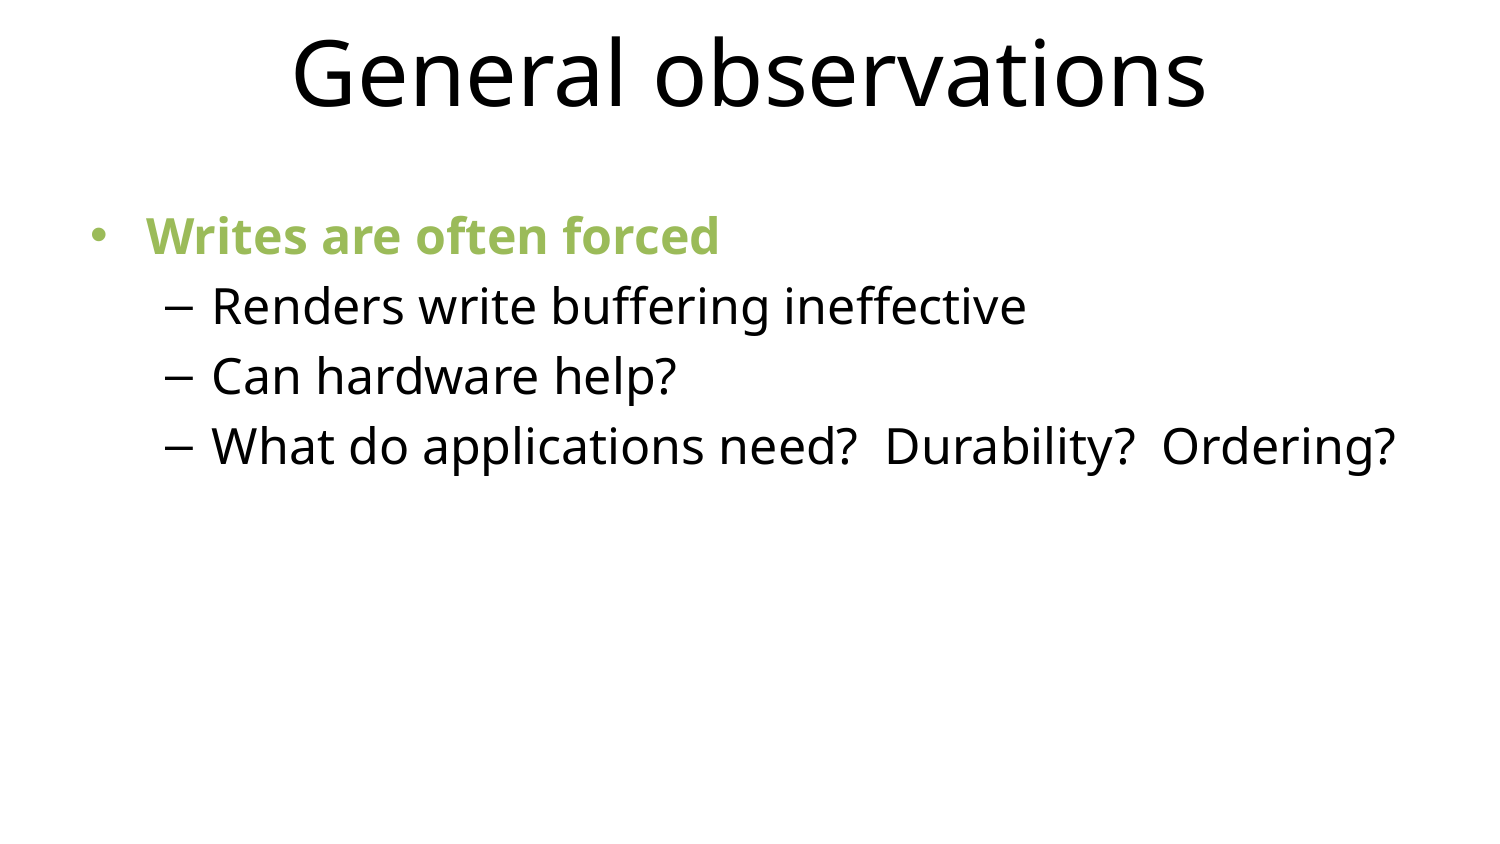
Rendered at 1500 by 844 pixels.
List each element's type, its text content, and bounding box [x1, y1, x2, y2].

title General observations [75, 0, 1425, 141]
list Writes are often forced Renders write buffering ineffective Can hardware help? What do applications need? Durability? Ordering? [75, 196, 1425, 754]
